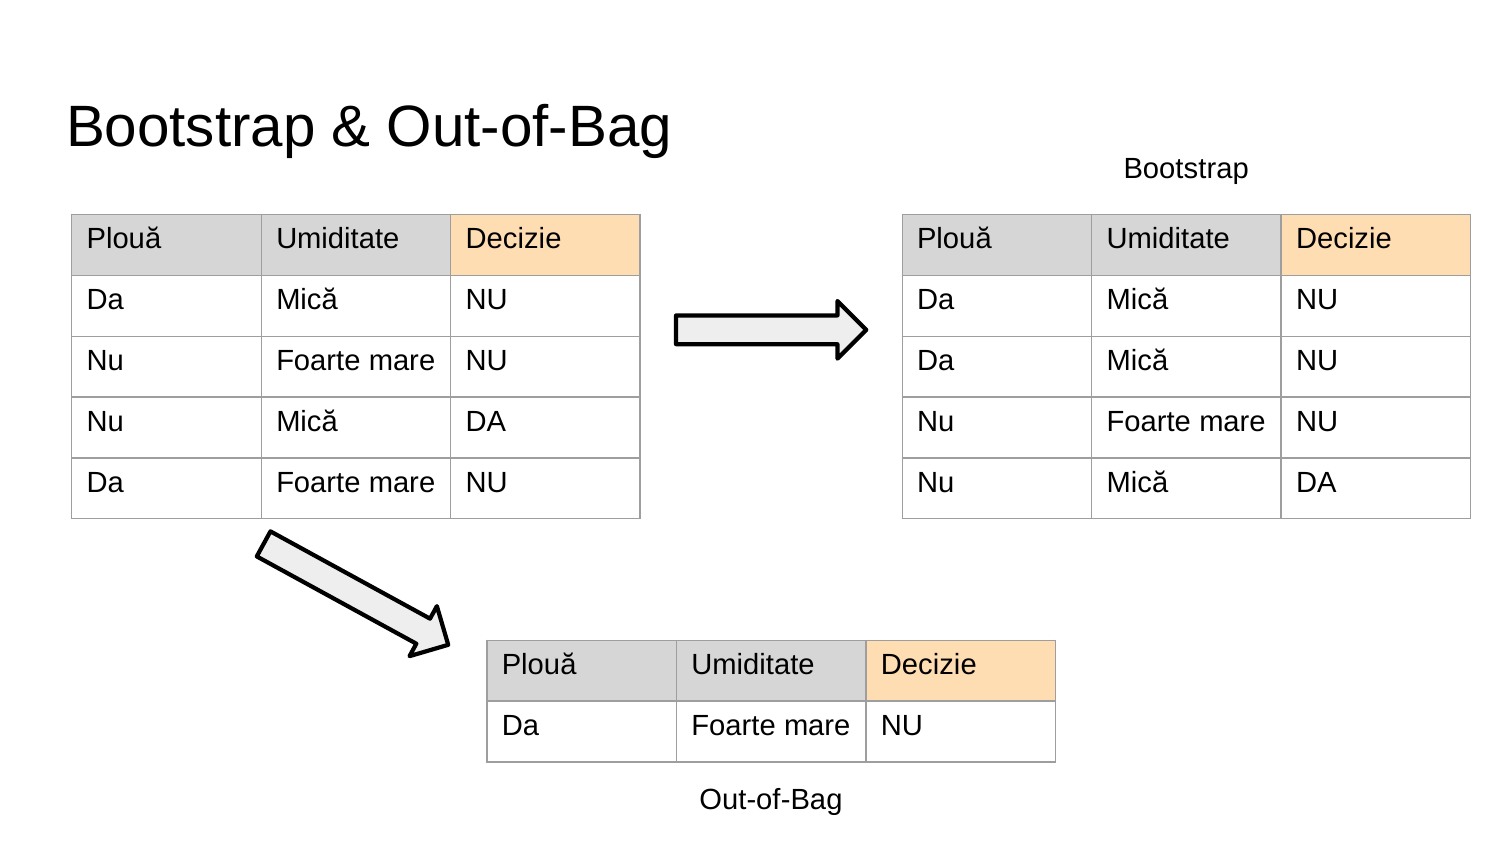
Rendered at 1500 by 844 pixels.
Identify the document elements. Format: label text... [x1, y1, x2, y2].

table_header DA [1282, 459, 1470, 518]
text_box [673, 299, 869, 361]
text_box Bootstrap [1108, 141, 1264, 192]
table_cell Mică [1092, 337, 1280, 396]
table_cell Mică [262, 276, 450, 336]
table_header Umiditate [677, 641, 865, 700]
table_header Mică [1092, 459, 1280, 518]
table_header NU [451, 459, 639, 518]
table_cell Foarte mare [262, 337, 450, 396]
table_cell NU [451, 276, 639, 336]
table_header Plouă [903, 215, 1091, 275]
table_cell Nu [72, 398, 261, 457]
table_header Foarte mare [262, 459, 450, 518]
table_header Decizie [867, 641, 1055, 700]
table_cell Foarte mare [1092, 398, 1280, 457]
table_cell NU [867, 702, 1055, 761]
table_cell Da [903, 276, 1091, 336]
table_cell NU [451, 337, 639, 396]
table_cell NU [1282, 398, 1470, 457]
table_header Plouă [488, 641, 676, 700]
text_box [254, 529, 451, 659]
table_cell Nu [72, 337, 261, 396]
table_cell Da [72, 276, 261, 336]
text_box Out-of-Bag [684, 772, 858, 823]
table_header Decizie [451, 215, 639, 275]
table_cell Nu [903, 398, 1091, 457]
title Bootstrap & Out-of-Bag [51, 72, 1449, 167]
table_cell Foarte mare [677, 702, 865, 761]
table_header Nu [903, 459, 1091, 518]
table_cell DA [451, 398, 639, 457]
table_cell Da [488, 702, 676, 761]
table_header Umiditate [1092, 215, 1280, 275]
table_cell Da [903, 337, 1091, 396]
table_cell NU [1282, 276, 1470, 336]
table_header Decizie [1282, 215, 1470, 275]
table_header Da [72, 459, 261, 518]
table_header Umiditate [262, 215, 450, 275]
table_cell NU [1282, 337, 1470, 396]
table_cell Mică [262, 398, 450, 457]
table_header Plouă [72, 215, 261, 275]
table_cell Mică [1092, 276, 1280, 336]
